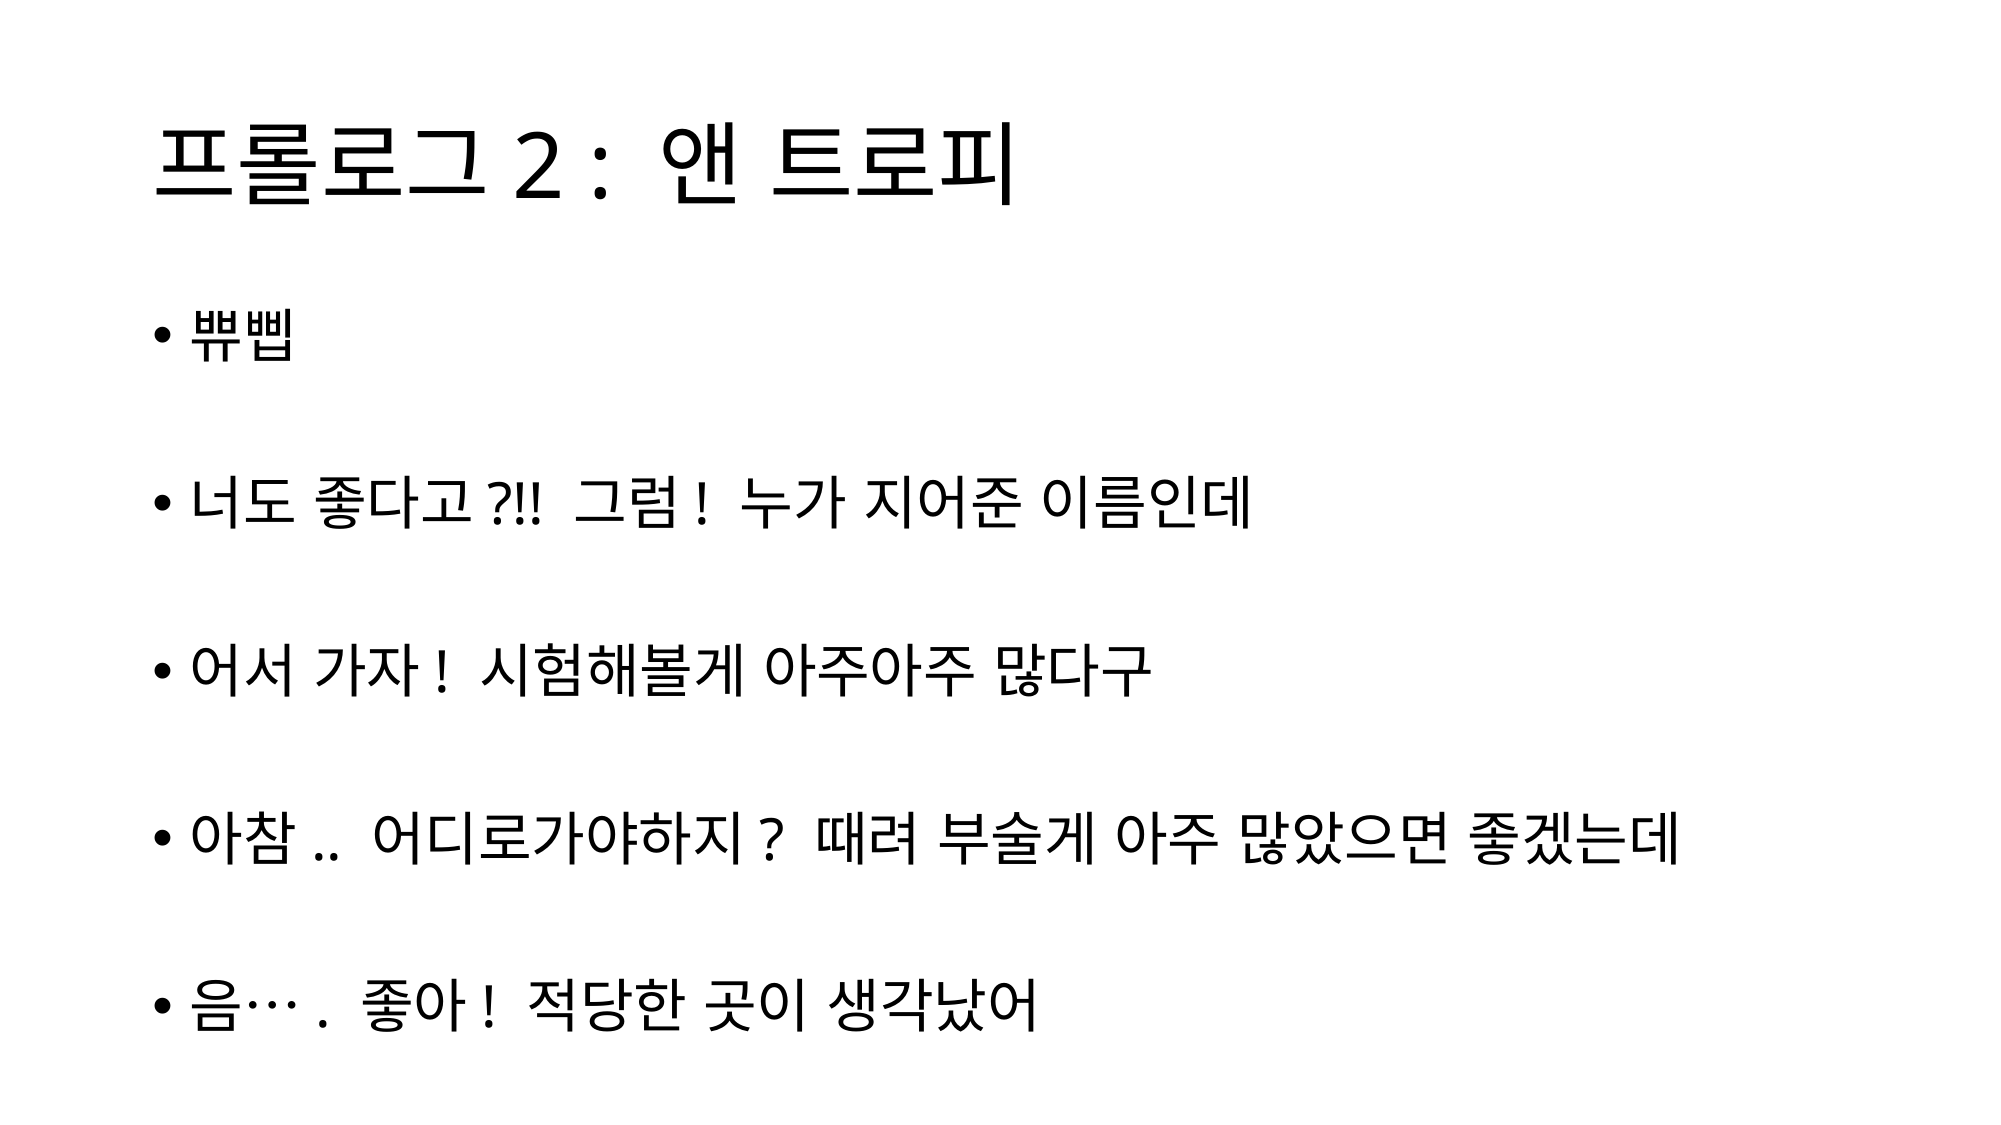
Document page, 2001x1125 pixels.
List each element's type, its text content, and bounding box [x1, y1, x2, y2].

title 프롤로그2 : 앤 트로피 [137, 59, 1863, 278]
list 쀼삡 너도 좋다고?!! 그럼! 누가 지어준 이름인데 어서 가자! 시험해볼게 아주아주 많다구 아참.. 어디로가야하지? 때려 부술게 아주 많았으면 좋겠는데 음…. 좋아! 적당한 곳이 생각났어 [137, 299, 1863, 1079]
